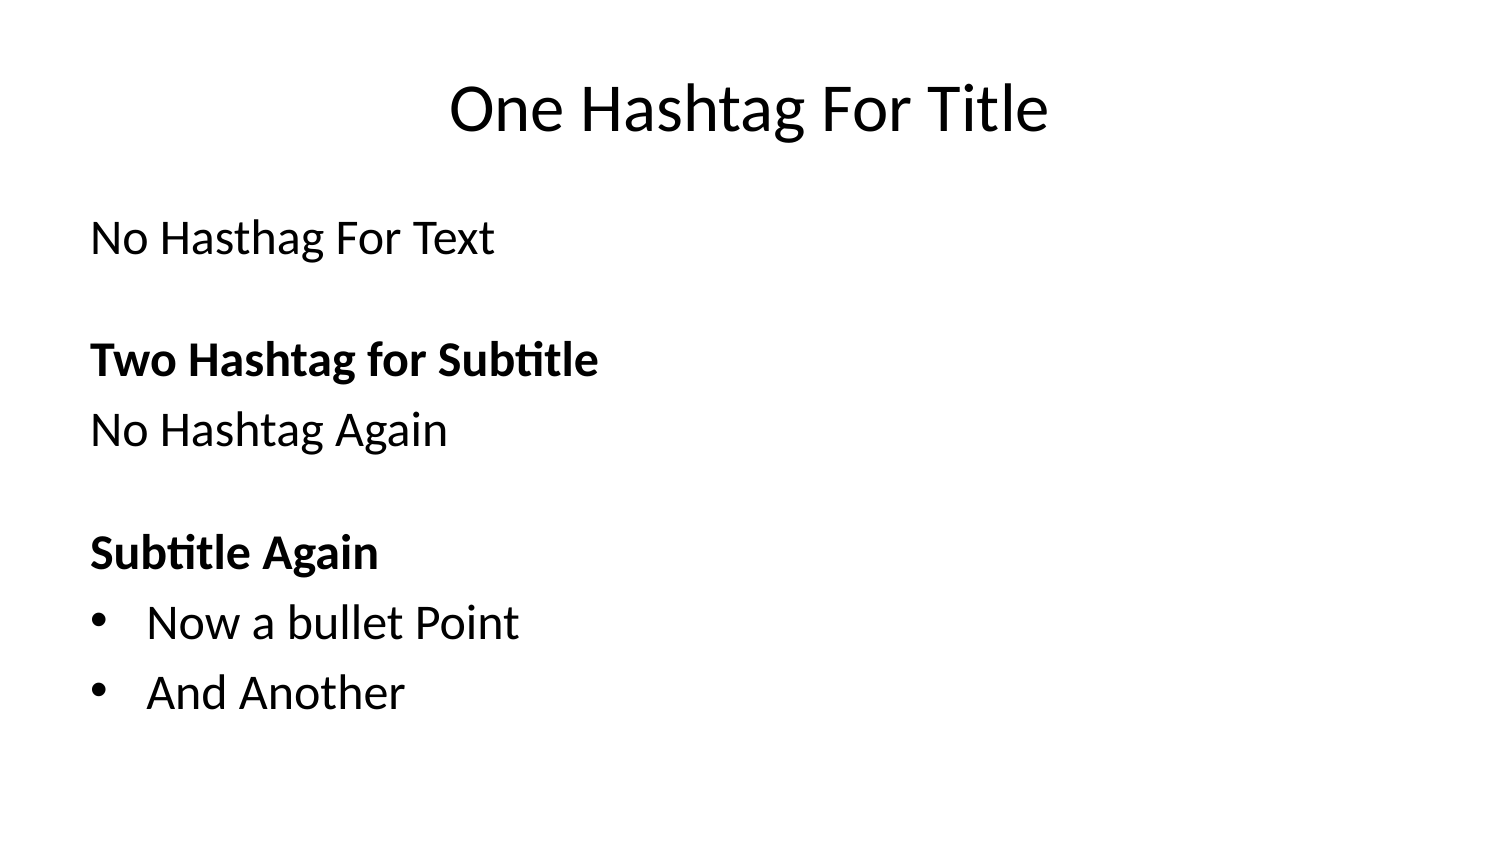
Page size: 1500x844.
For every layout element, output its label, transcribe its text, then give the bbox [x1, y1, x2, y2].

title One Hashtag For Title [75, 33, 1425, 175]
list No Hasthag For Text Two Hashtag for Subtitle No Hashtag Again Subtitle Again Now a bullet Point And Another [75, 196, 1425, 754]
